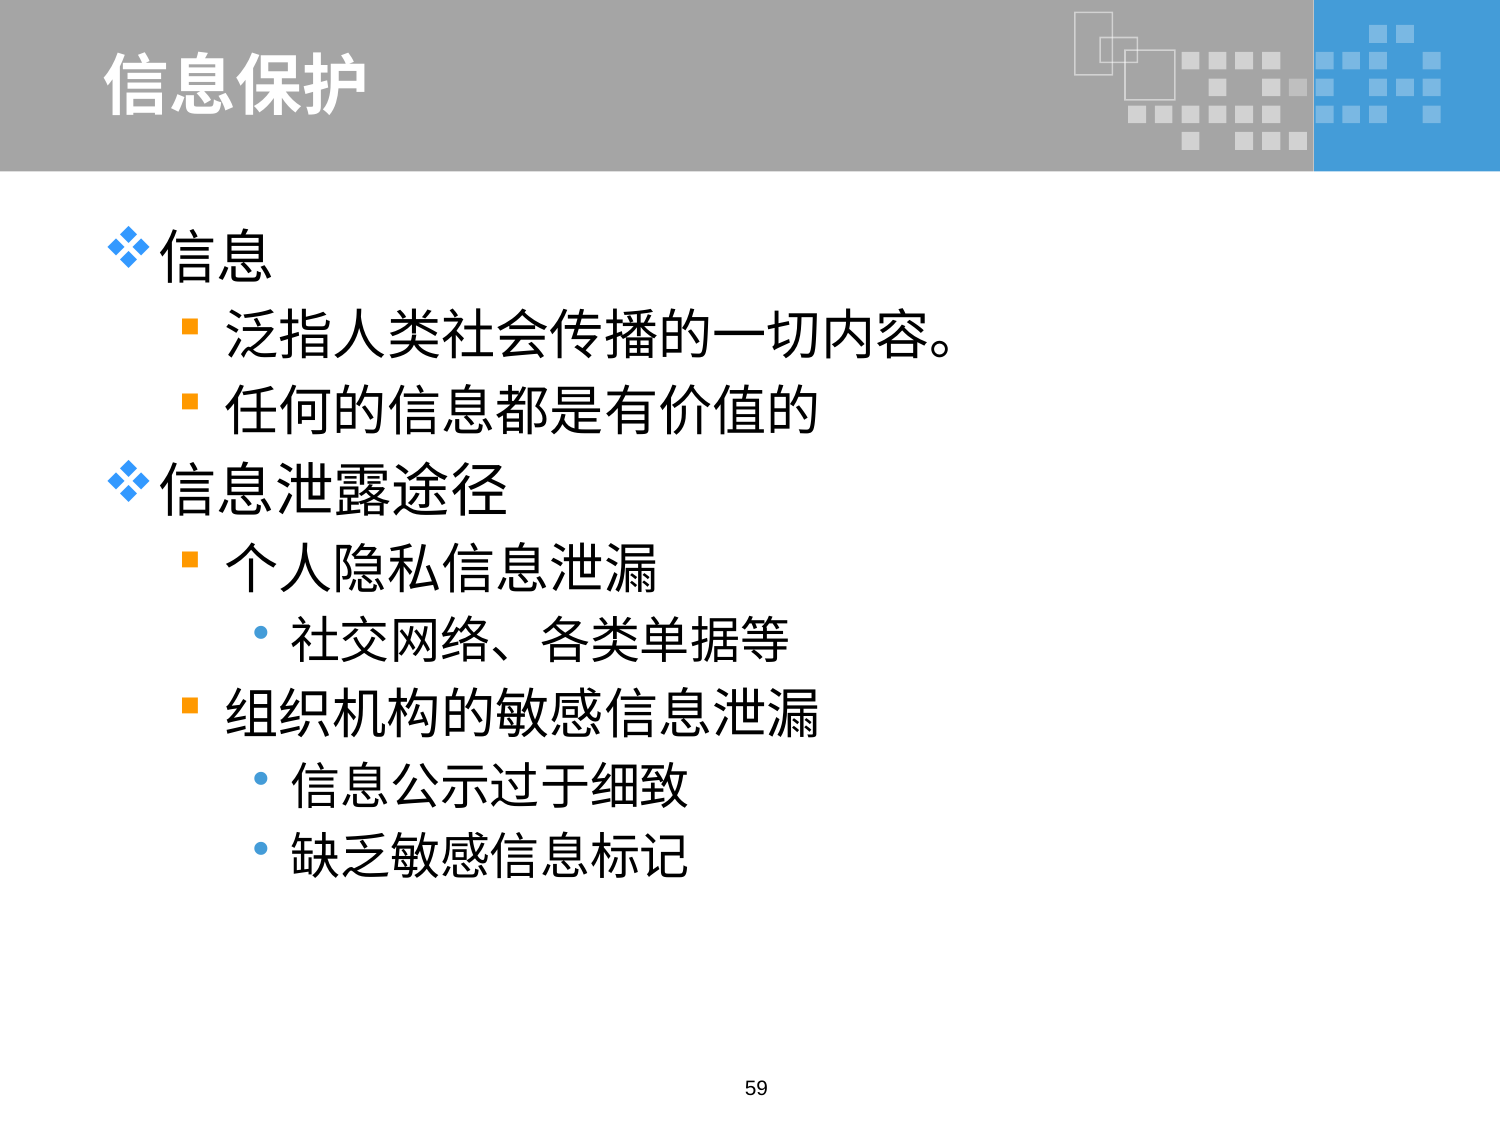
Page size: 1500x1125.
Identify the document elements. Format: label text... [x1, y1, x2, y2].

title 信息保护 [87, 42, 1252, 123]
list 信息 泛指人类社会传播的一切内容。 任何的信息都是有价值的 信息泄露途径 个人隐私信息泄漏 社交网络、各类单据等 组织机构的敏感信息泄漏 信息公示过于细致 缺乏敏感信息标记 [87, 212, 1432, 1050]
slide_number 59 [687, 1066, 826, 1111]
